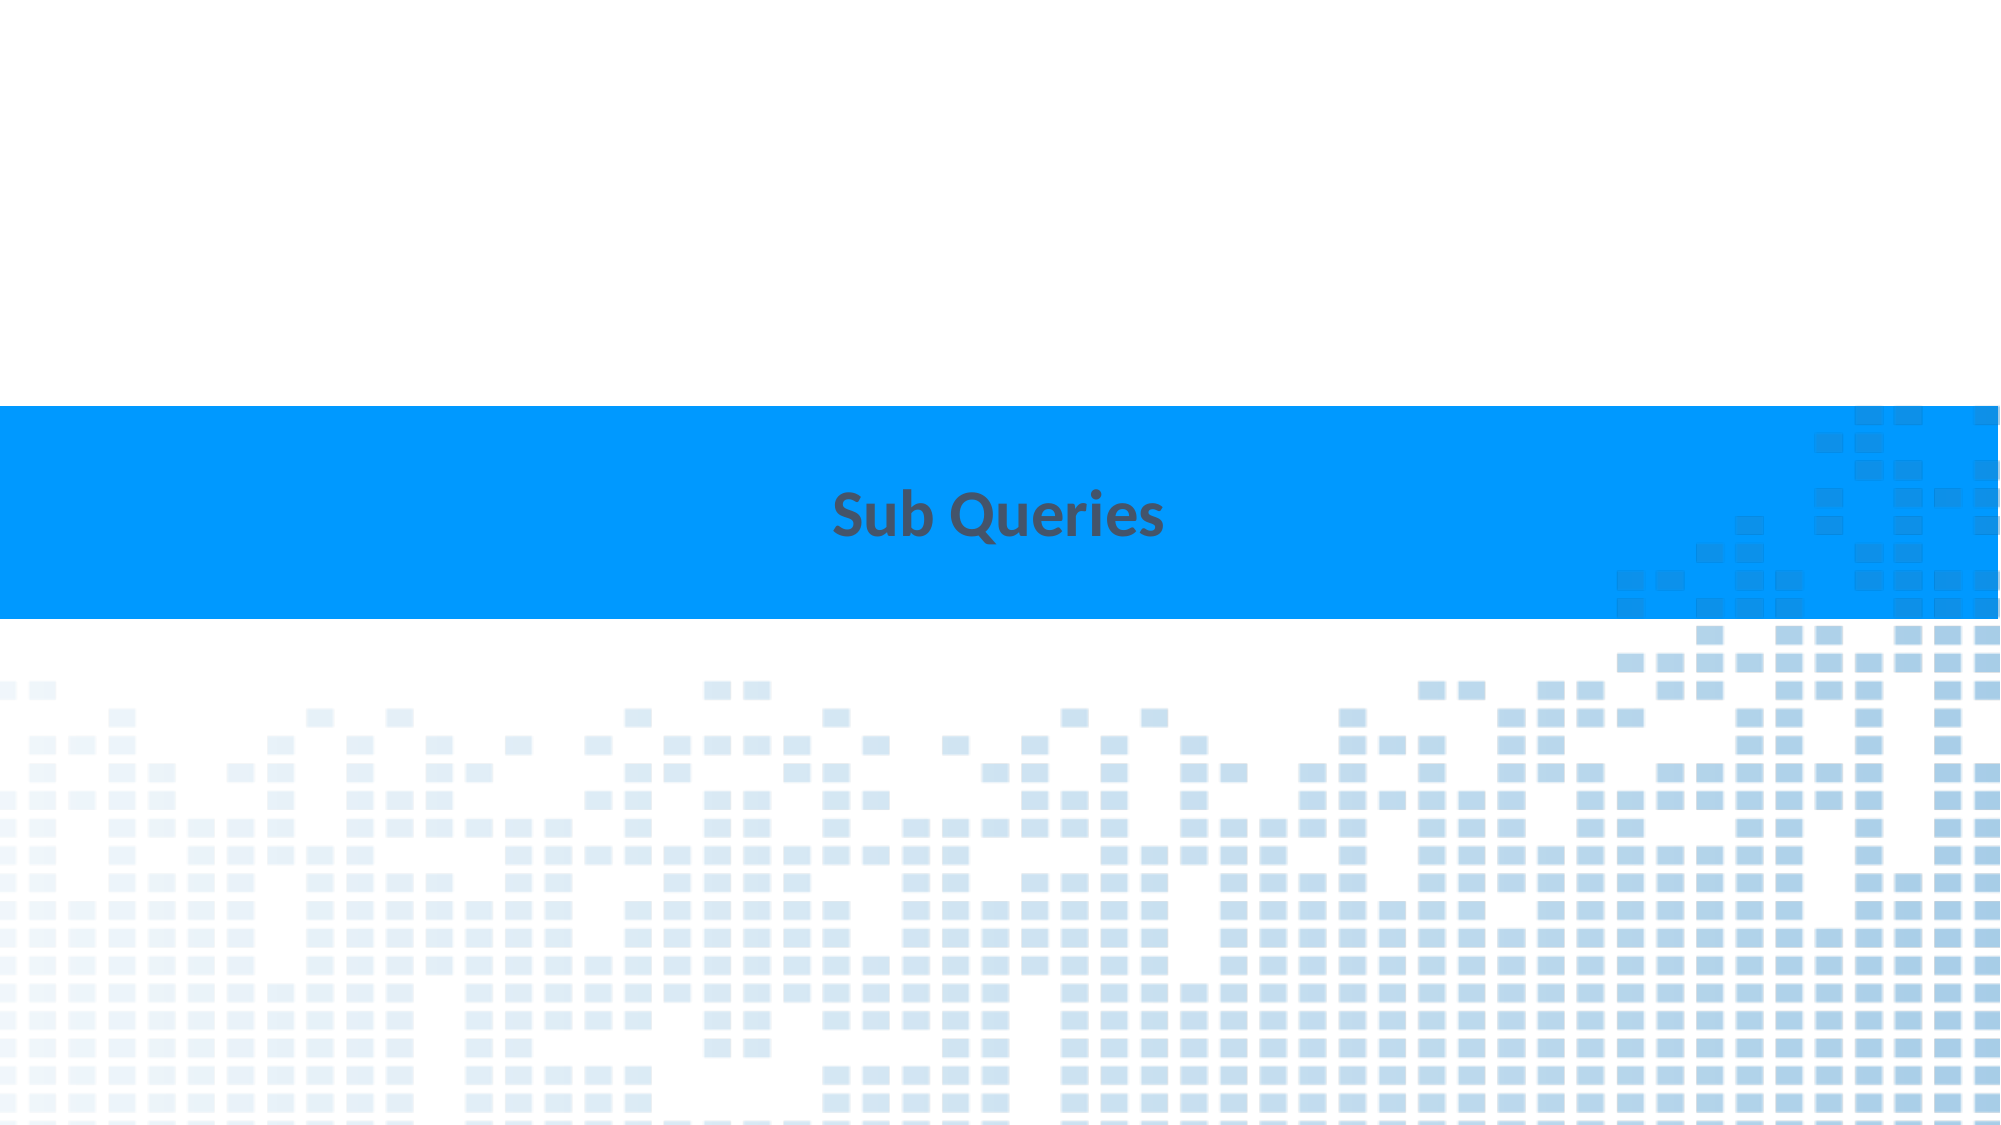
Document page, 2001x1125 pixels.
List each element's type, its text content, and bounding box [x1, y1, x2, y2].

list Sub Queries [0, 462, 1998, 559]
picture [0, 225, 2000, 1125]
